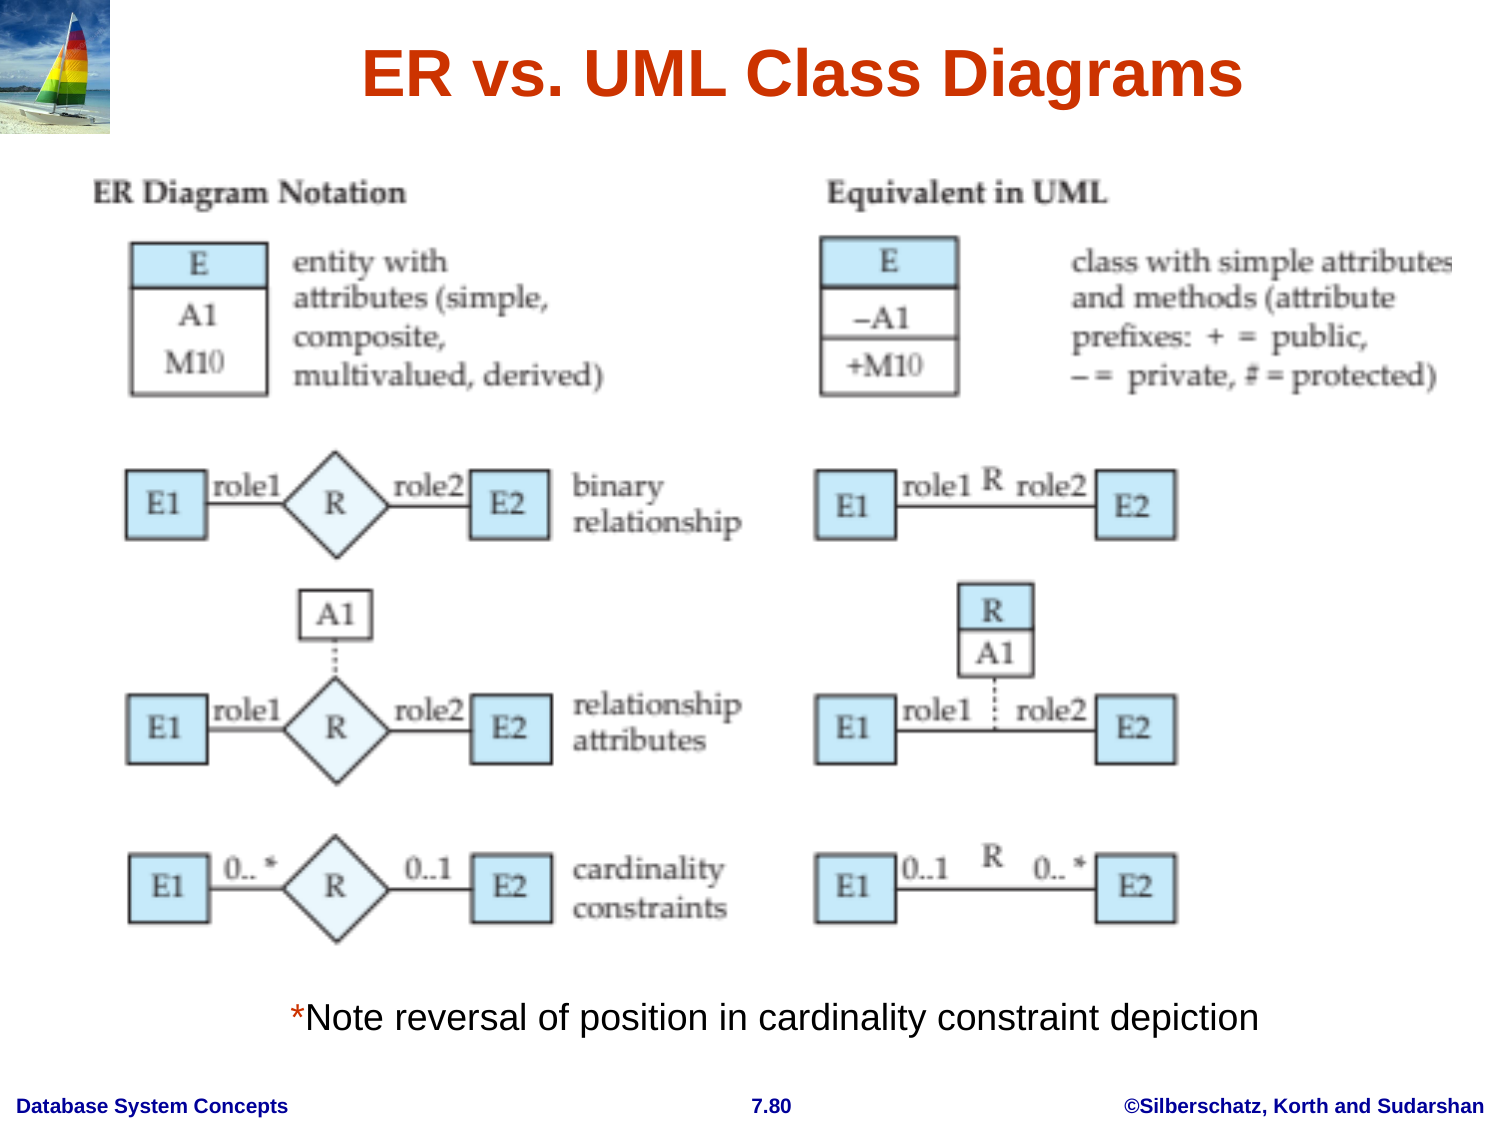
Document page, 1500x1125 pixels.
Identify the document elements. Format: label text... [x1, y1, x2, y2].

picture [93, 174, 1453, 946]
picture [0, 0, 110, 134]
title ER vs. UML Class Diagrams [140, 16, 1467, 118]
text_box *Note reversal of position in cardinality constraint depiction [275, 985, 1275, 1046]
